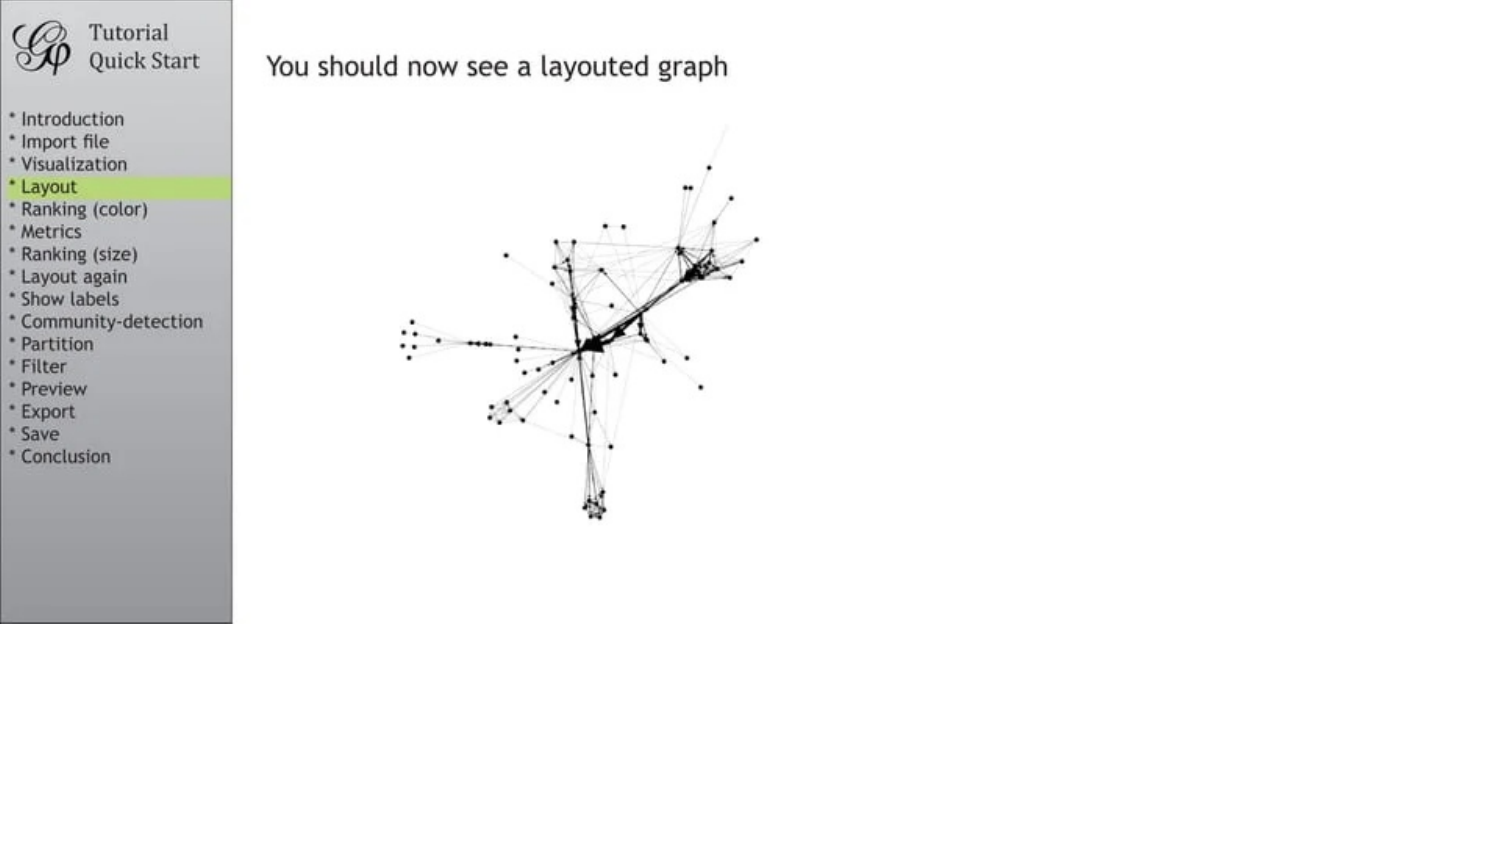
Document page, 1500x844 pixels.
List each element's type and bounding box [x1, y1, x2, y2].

picture [0, 0, 997, 624]
